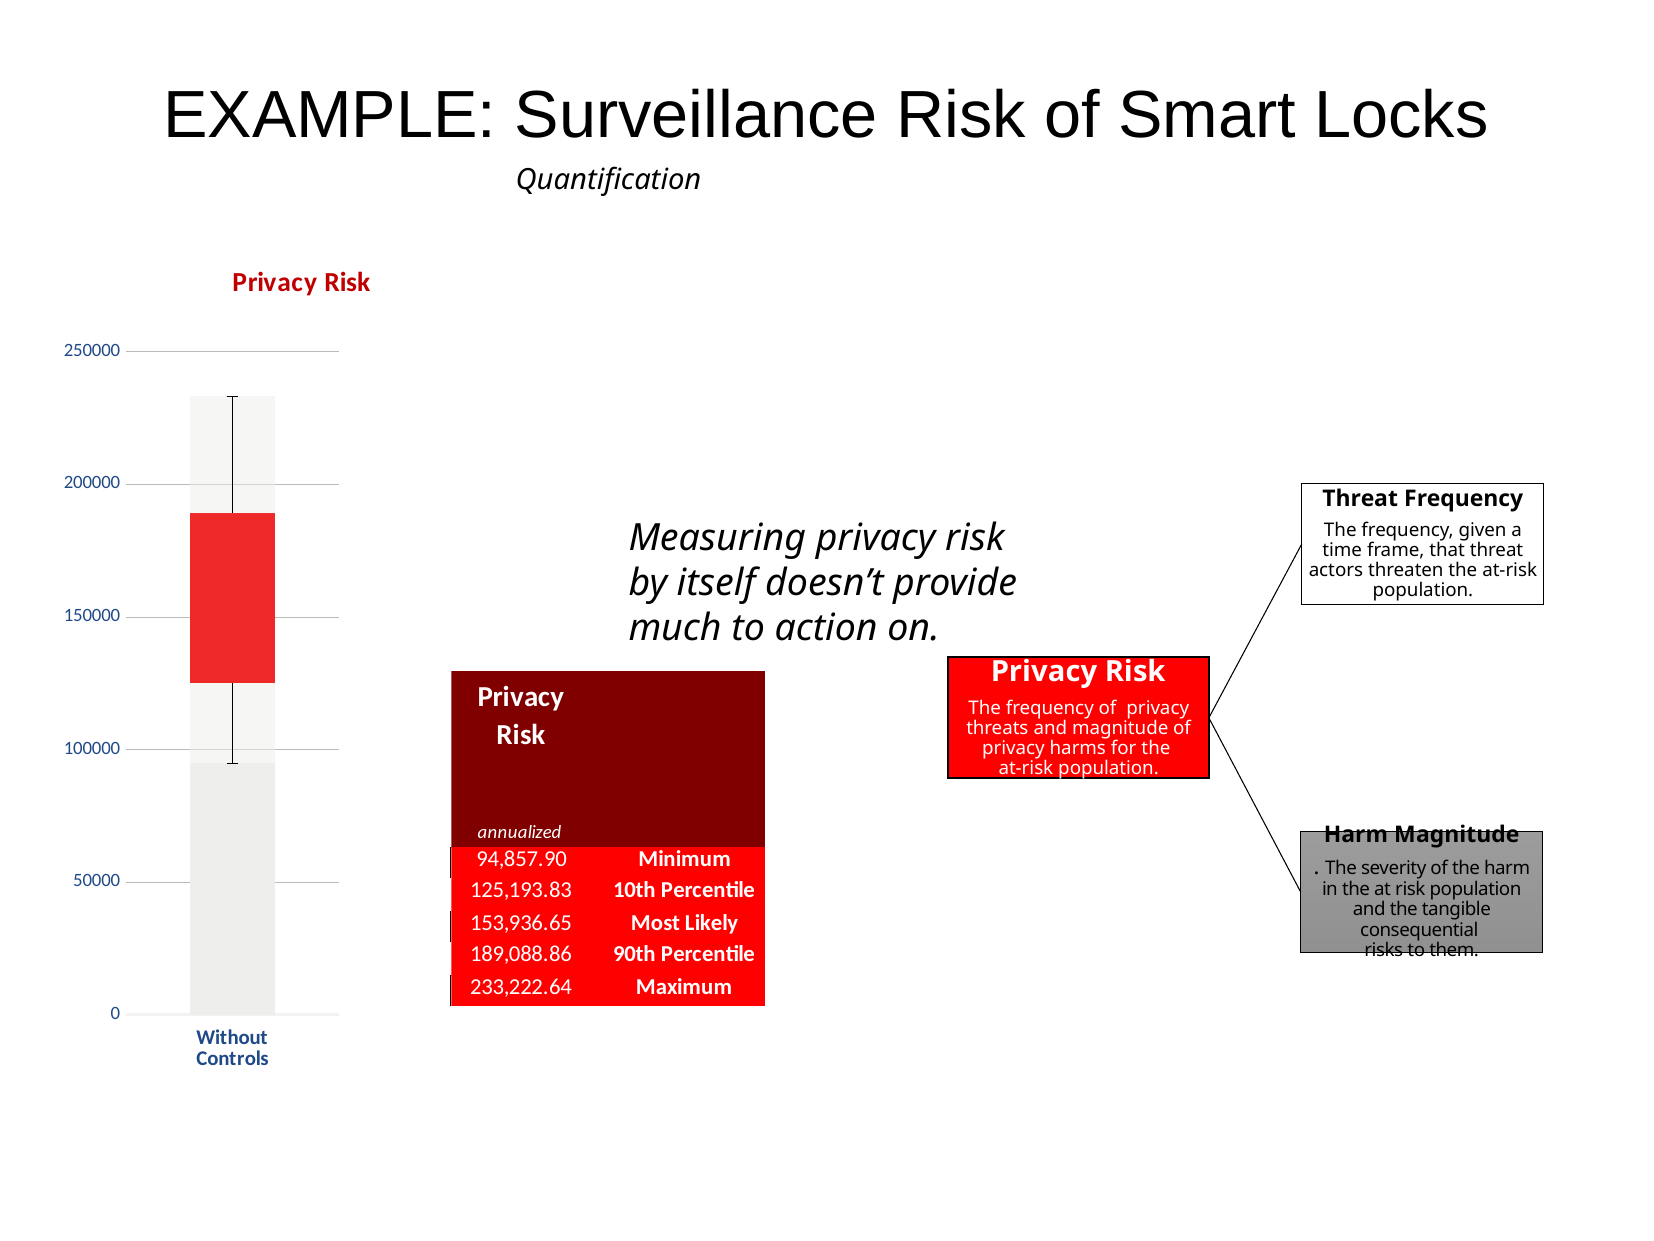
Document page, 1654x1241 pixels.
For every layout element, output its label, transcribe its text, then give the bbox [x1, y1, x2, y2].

picture [450, 670, 778, 1007]
text_box Threat Frequency The frequency, given a time frame, that threat actors threaten the at-risk population. [1301, 483, 1544, 605]
title EXAMPLE: Surveillance Risk of Smart Locks [82, 36, 1571, 192]
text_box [1208, 543, 1302, 718]
text_box Measuring privacy risk by itself doesn’t provide much to action on. [613, 505, 1057, 656]
text_box Harm Magnitude . The severity of the harm in the at risk population and the tangible consequential risks to them. [1300, 831, 1543, 953]
text_box Quantification [500, 153, 909, 203]
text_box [1208, 717, 1301, 892]
chart [38, 235, 566, 1132]
text_box Privacy Risk The frequency of privacy threats and magnitude of privacy harms for the at-risk population. [947, 656, 1208, 779]
